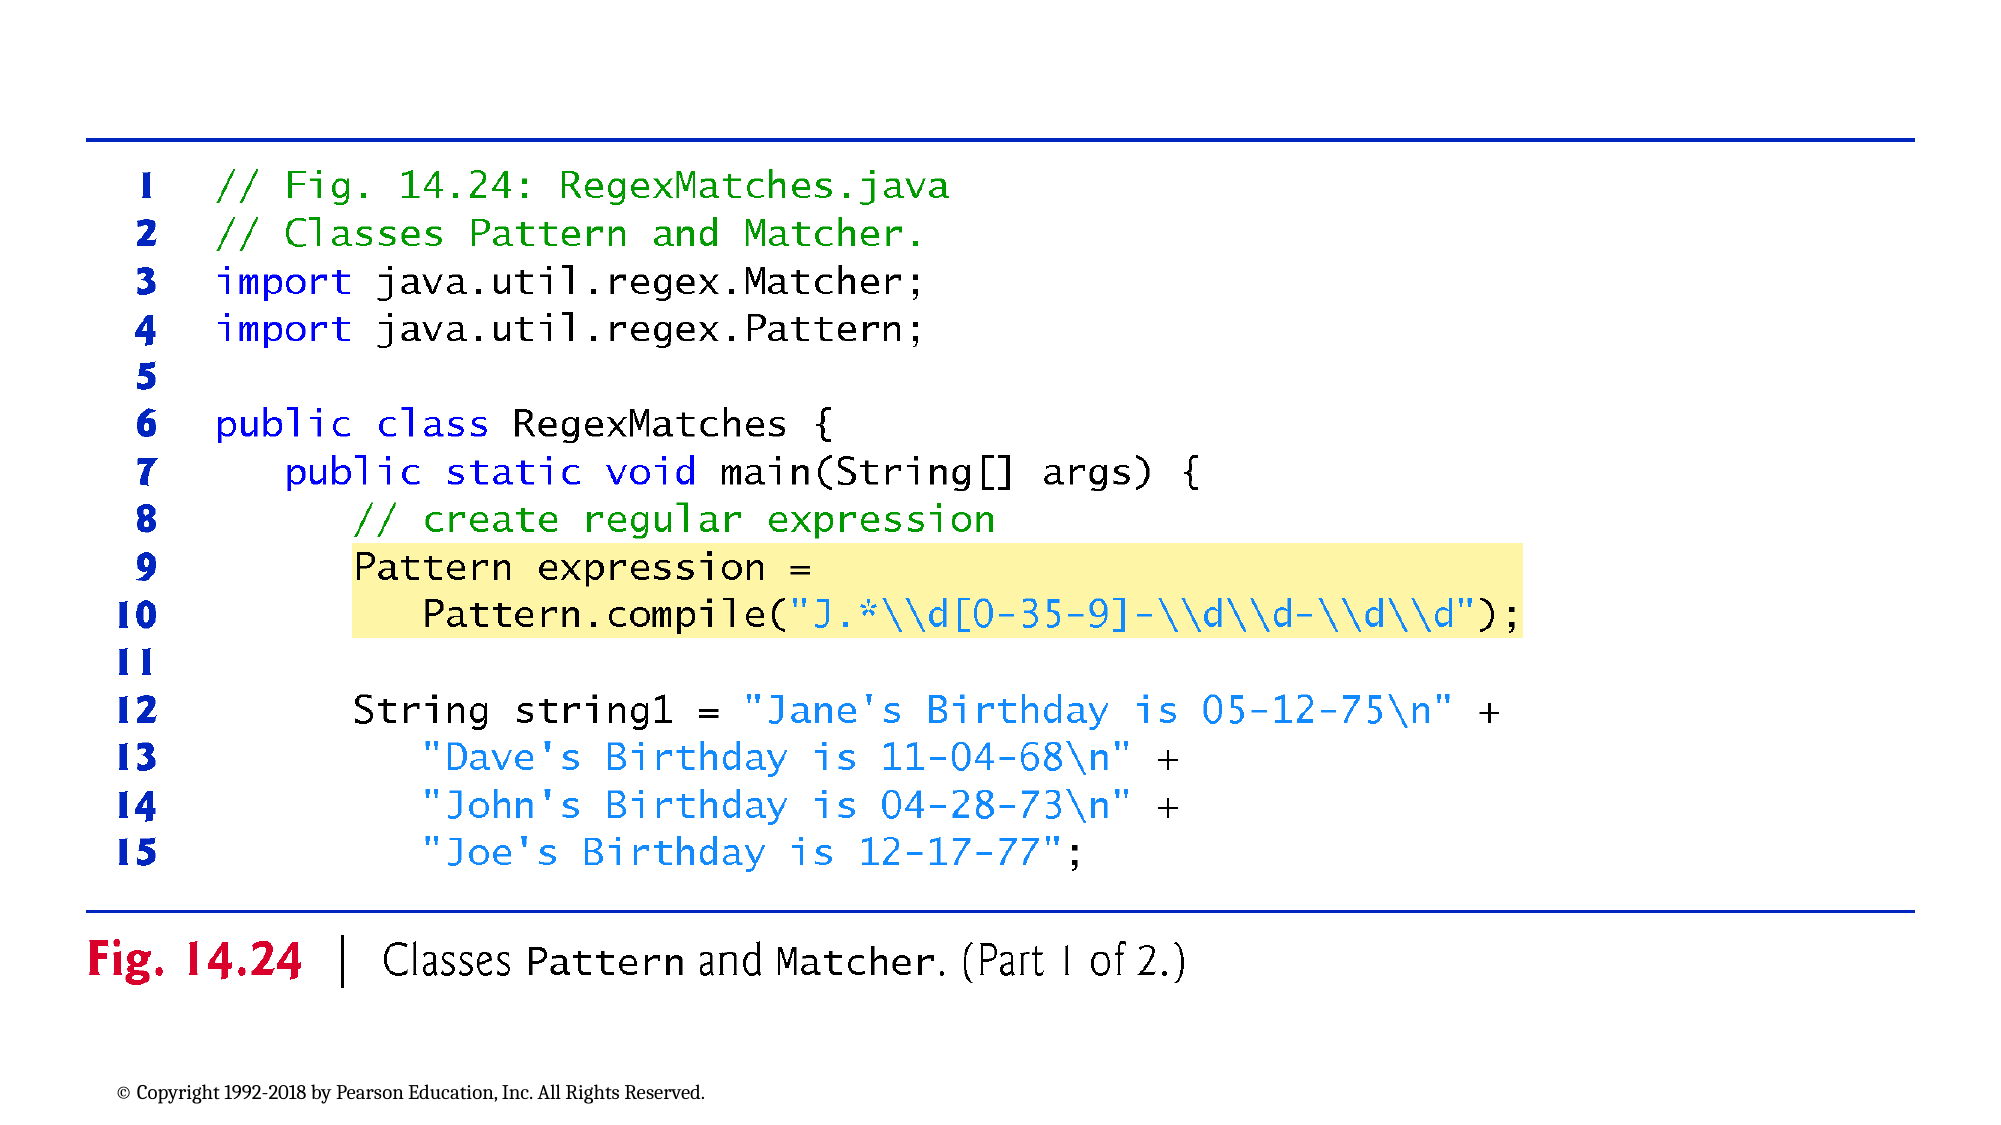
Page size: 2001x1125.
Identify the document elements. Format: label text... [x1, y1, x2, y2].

picture [0, 51, 2000, 1073]
footer © Copyright 1992-2018 by Pearson Education, Inc. All Rights Reserved. [99, 1085, 1473, 1112]
